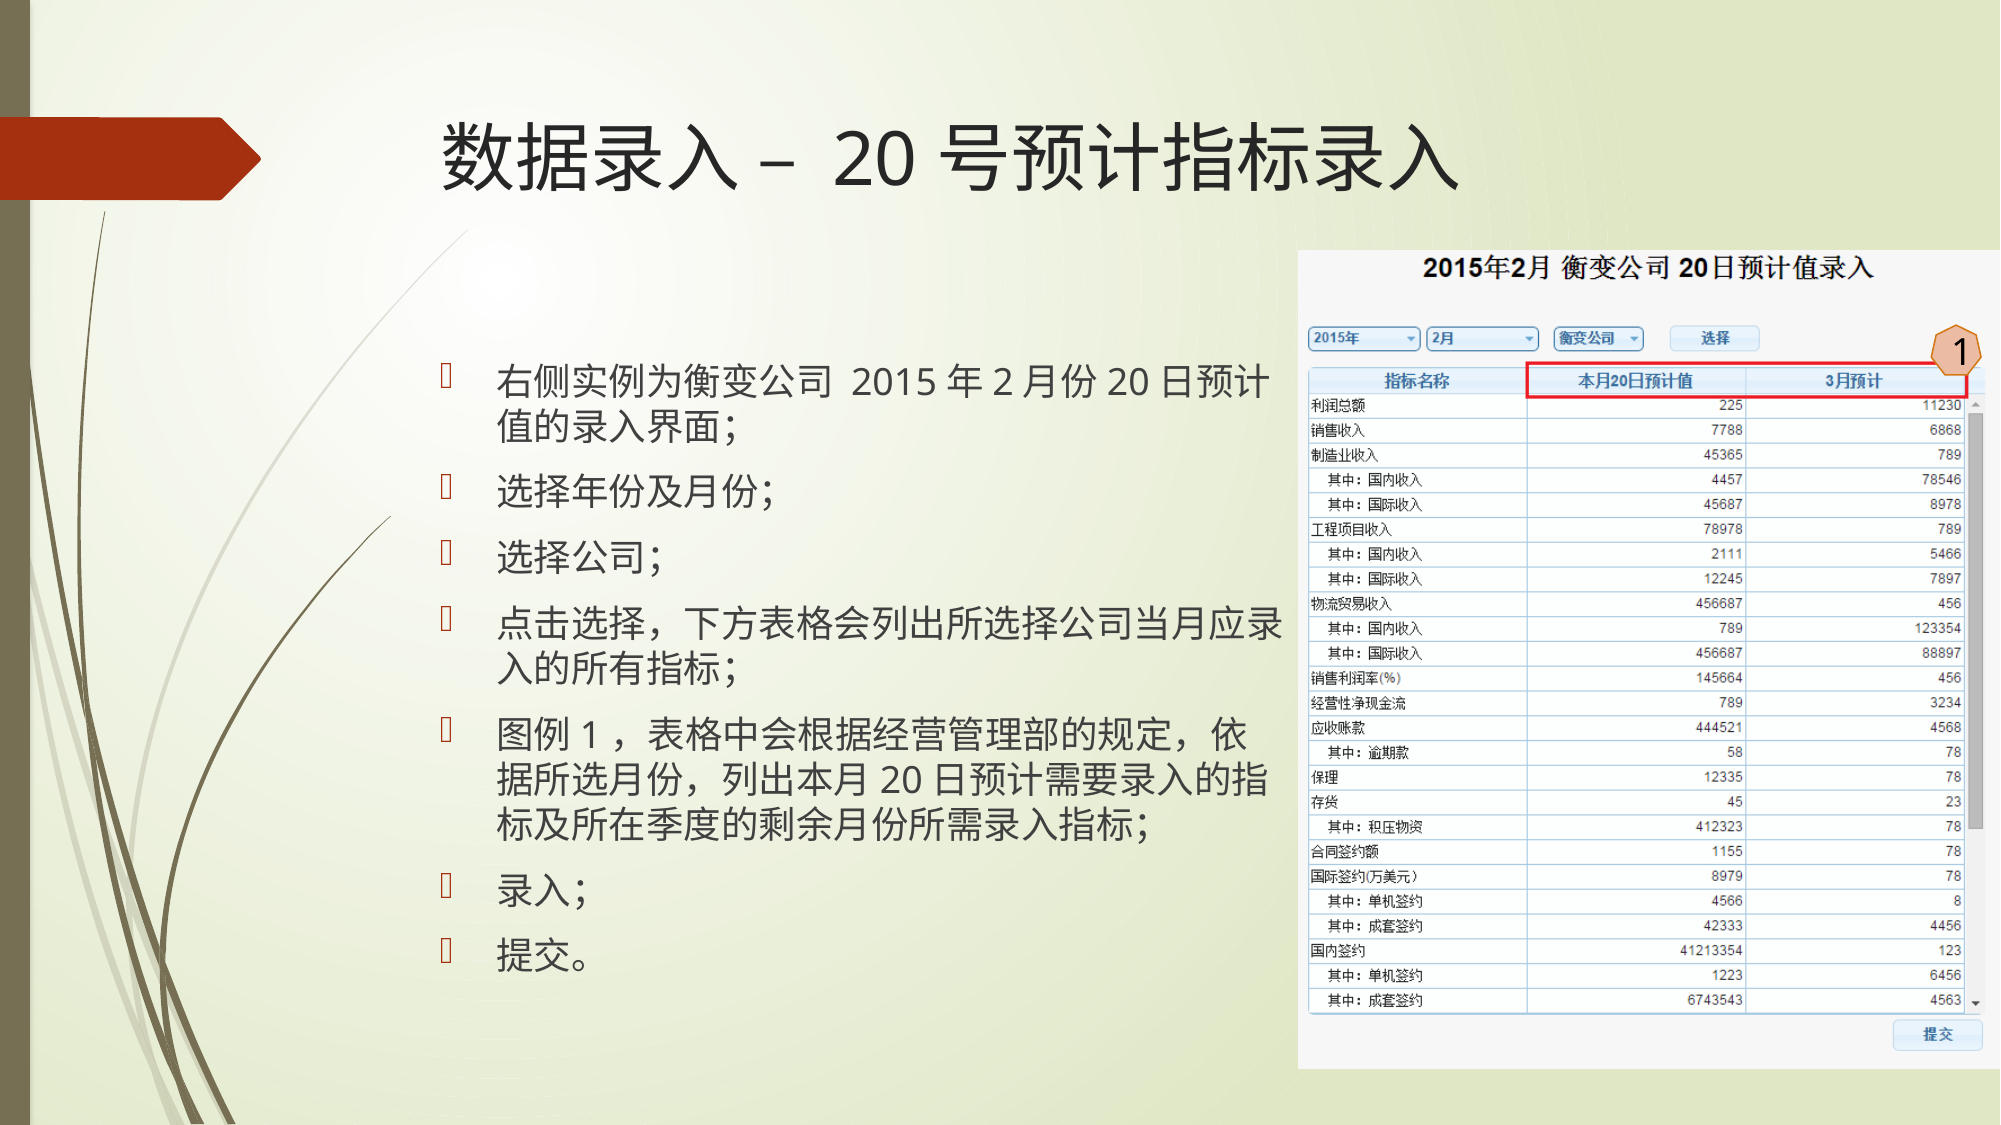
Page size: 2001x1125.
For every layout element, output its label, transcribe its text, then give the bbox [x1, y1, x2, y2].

list 右侧实例为衡变公司 2015年2月份20日预计值的录入界面； 选择年份及月份； 选择公司； 点击选择，下方表格会列出所选择公司当月应录入的所有指标； 图例1，表格中会根据经营管理部的规定，依据所选月份，列出本月20日预计需要录入的指标及所在季度的剩余月份所需录入指标； 录入； 提交。 [424, 350, 1299, 1125]
picture [1298, 250, 2000, 1069]
title 数据录入 – 20号预计指标录入 [425, 102, 1888, 313]
